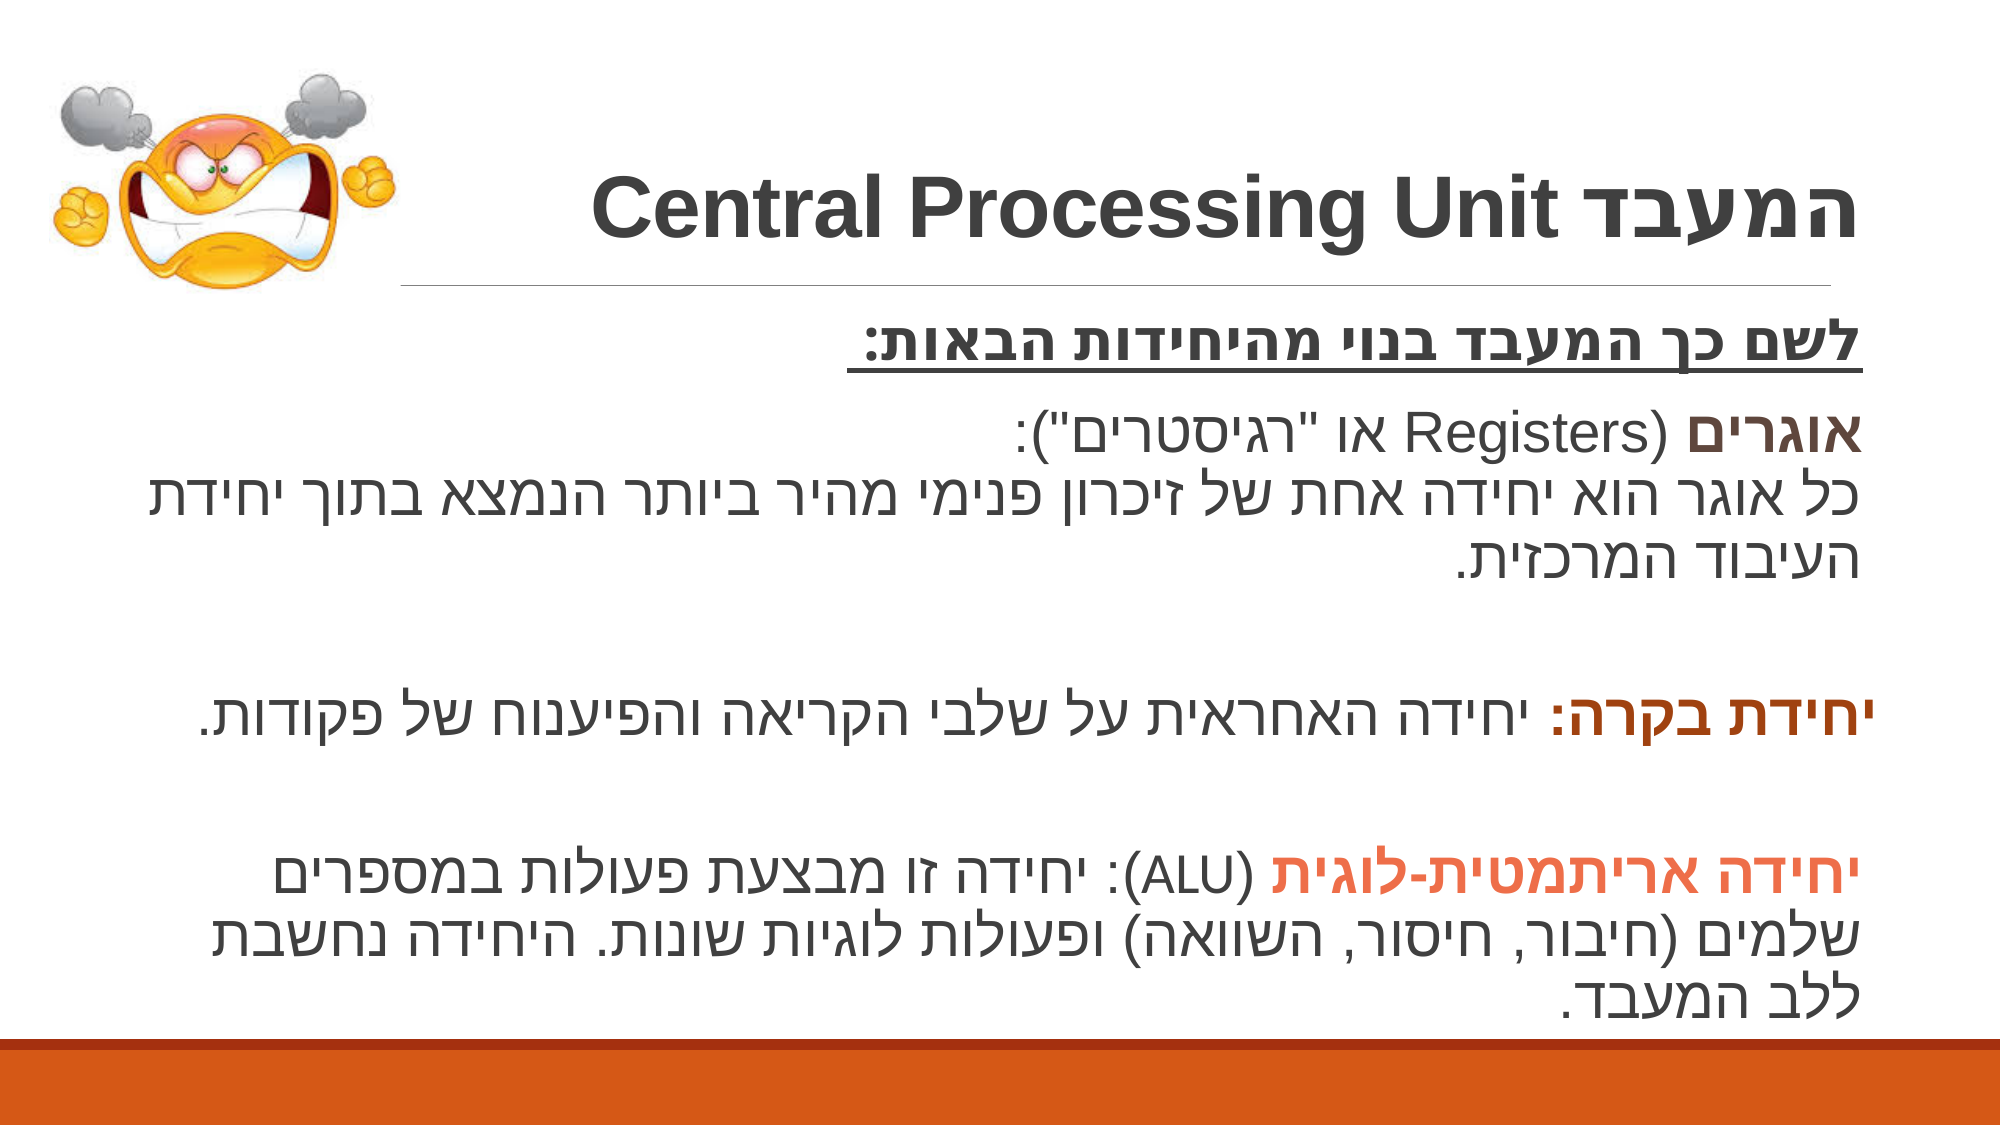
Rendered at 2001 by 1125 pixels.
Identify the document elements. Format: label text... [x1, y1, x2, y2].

picture [48, 62, 402, 305]
list לשם כך המעבד בנוי מהיחידות הבאות: אוגרים (Registers או "רגיסטרים"): כל אוגר הוא יחידה אחת של זיכרון פנימי מהיר ביותר הנמצא בתוך יחידת העיבוד המרכזית. יחידת בקרה: יחידה האחראית על שלבי הקריאה והפיענוח של פקודות. יחידה אריתמטית-לוגית (ALU): יחידה זו מבצעת פעולות במספרים שלמים (חיבור, חיסור, השוואה) ופעולות לוגיות שונות. היחידה נחשבת ללב המעבד. [115, 302, 1878, 1024]
title המעבד Central Processing Unit [527, 135, 1878, 263]
